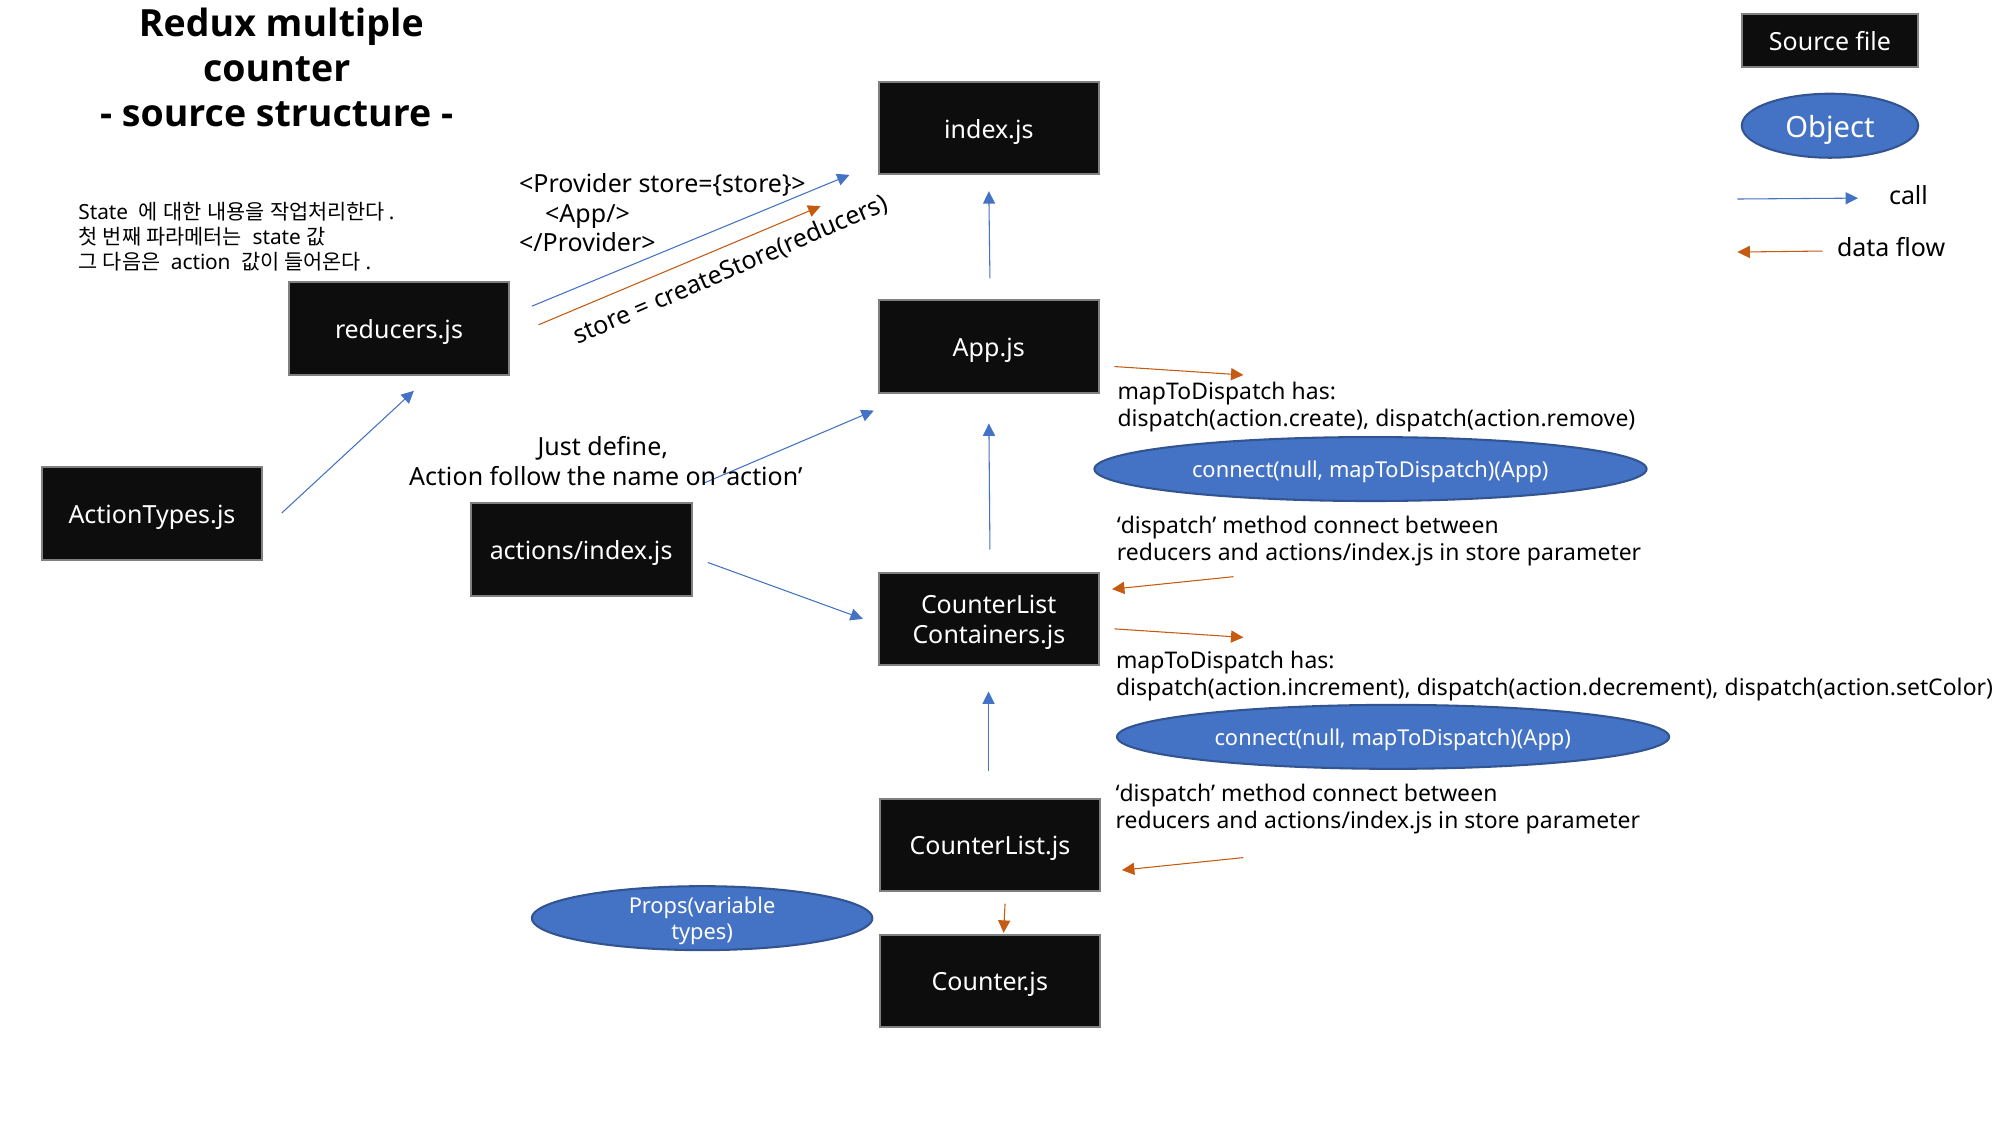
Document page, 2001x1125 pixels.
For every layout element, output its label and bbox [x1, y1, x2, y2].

text_box [0, 0, 2000, 1125]
